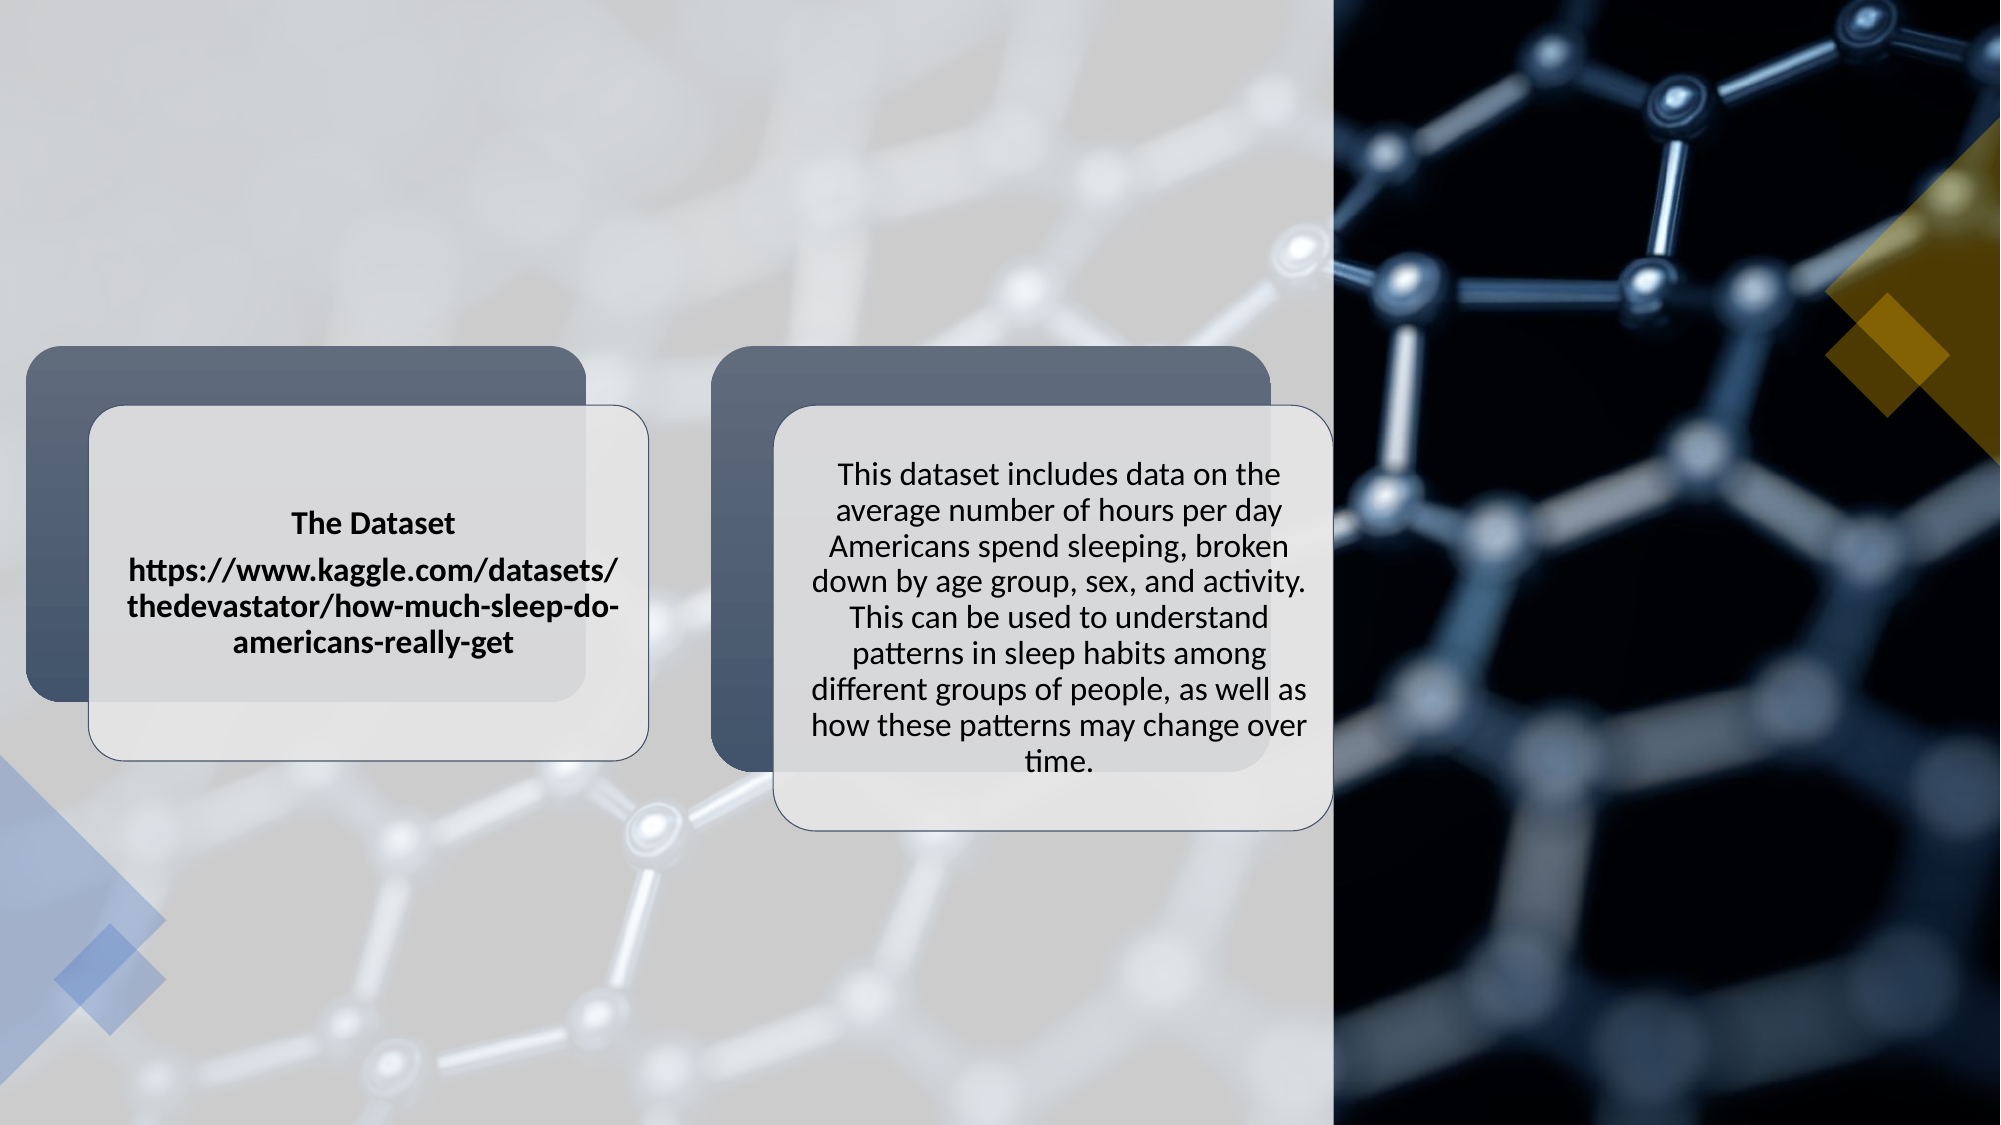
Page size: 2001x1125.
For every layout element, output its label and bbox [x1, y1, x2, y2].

picture [0, 0, 2000, 1125]
text_box [1824, 116, 2000, 466]
text_box [25, 163, 1334, 1014]
